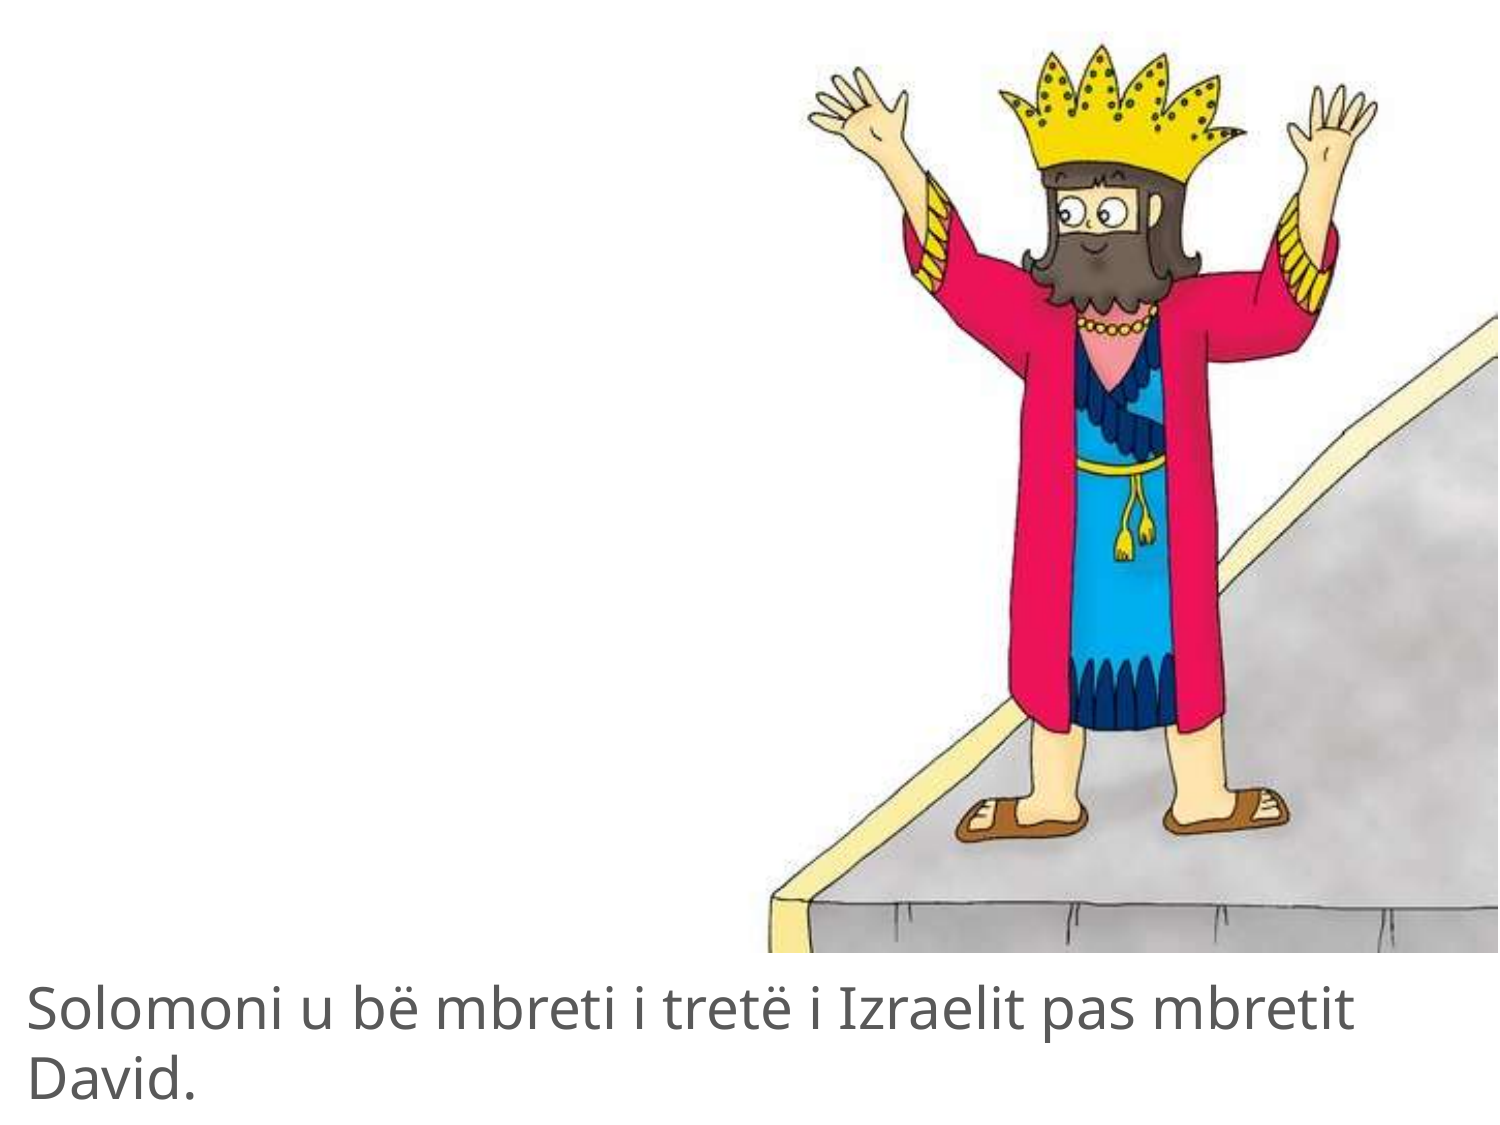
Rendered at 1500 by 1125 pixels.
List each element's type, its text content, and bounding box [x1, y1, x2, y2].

picture [155, 0, 1498, 953]
text_box Solomoni u bë mbreti i tretë i Izraelit pas mbretit David. [11, 964, 1483, 1119]
